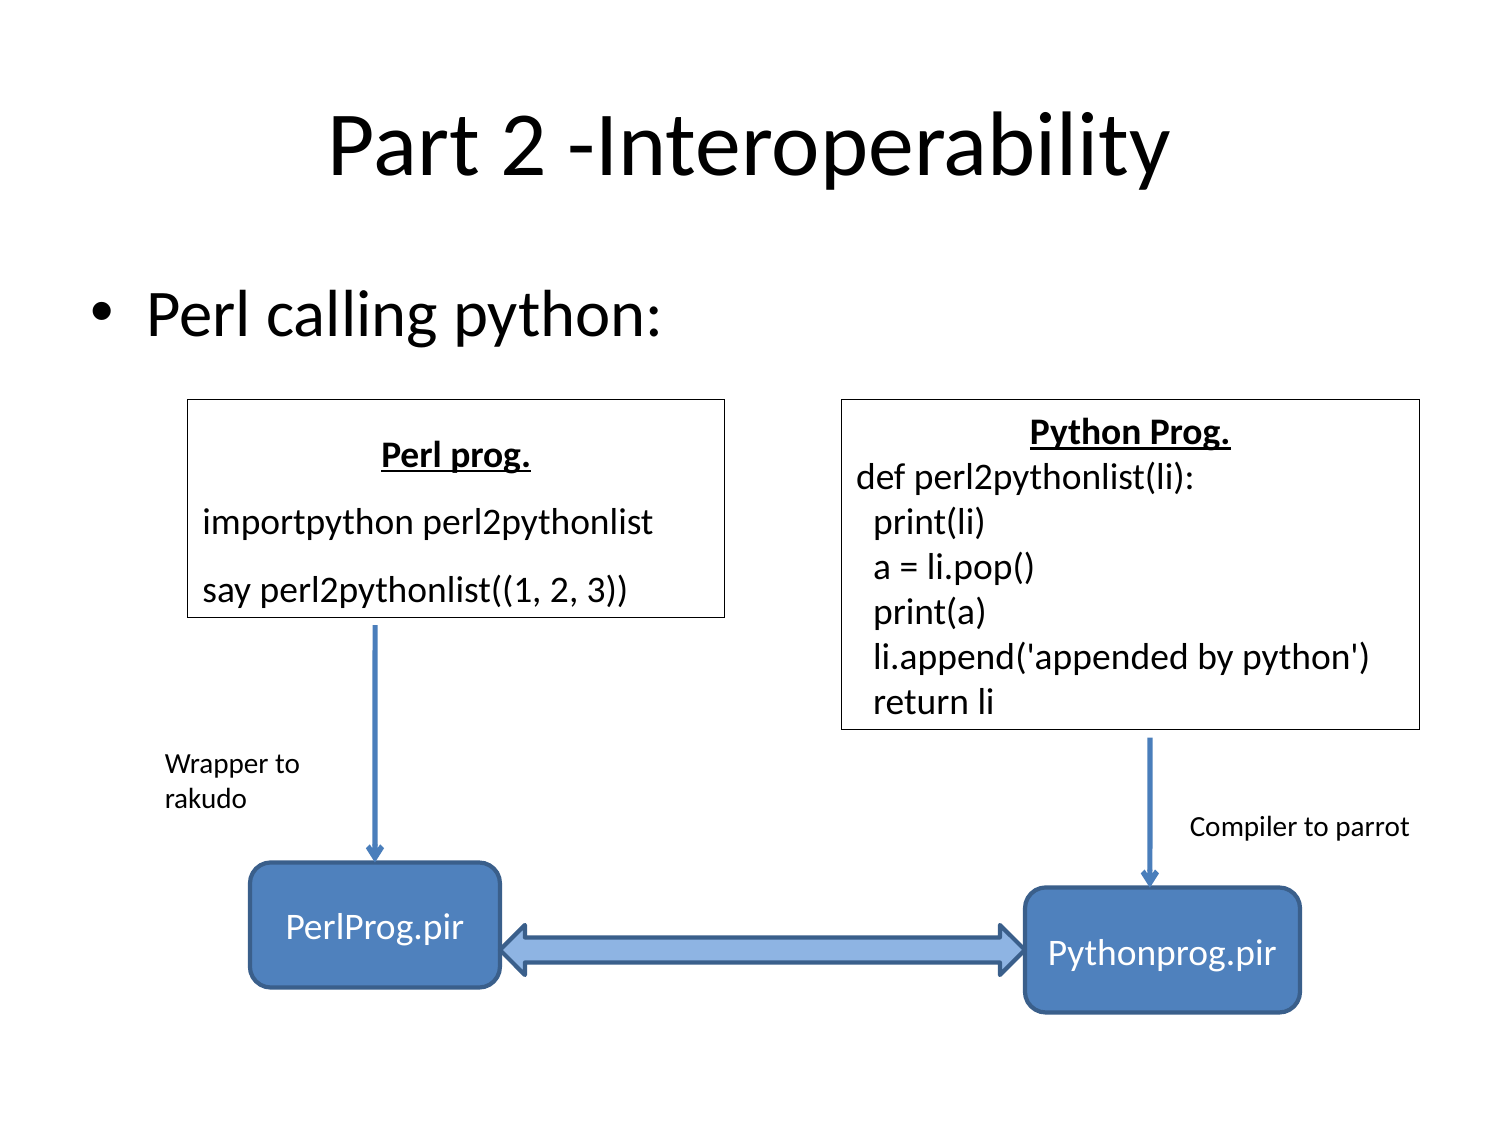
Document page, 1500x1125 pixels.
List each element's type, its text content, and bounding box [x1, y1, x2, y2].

text_box Wrapper to rakudo [150, 737, 350, 823]
title Part 2 -Interoperability [75, 45, 1425, 233]
text_box Perl prog. importpython perl2pythonlist say perl2pythonlist((1, 2, 3)) [187, 399, 725, 618]
text_box Compiler to parrot [1175, 799, 1450, 850]
text_box Python Prog. def perl2pythonlist(li): print(li) a = li.pop() print(a) li.append('appended by python') return li [841, 399, 1420, 730]
list Perl calling python: [75, 262, 1425, 1005]
text_box Pythonprog.pir [1022, 885, 1303, 1015]
text_box [497, 923, 1028, 977]
text_box PerlProg.pir [247, 860, 503, 990]
